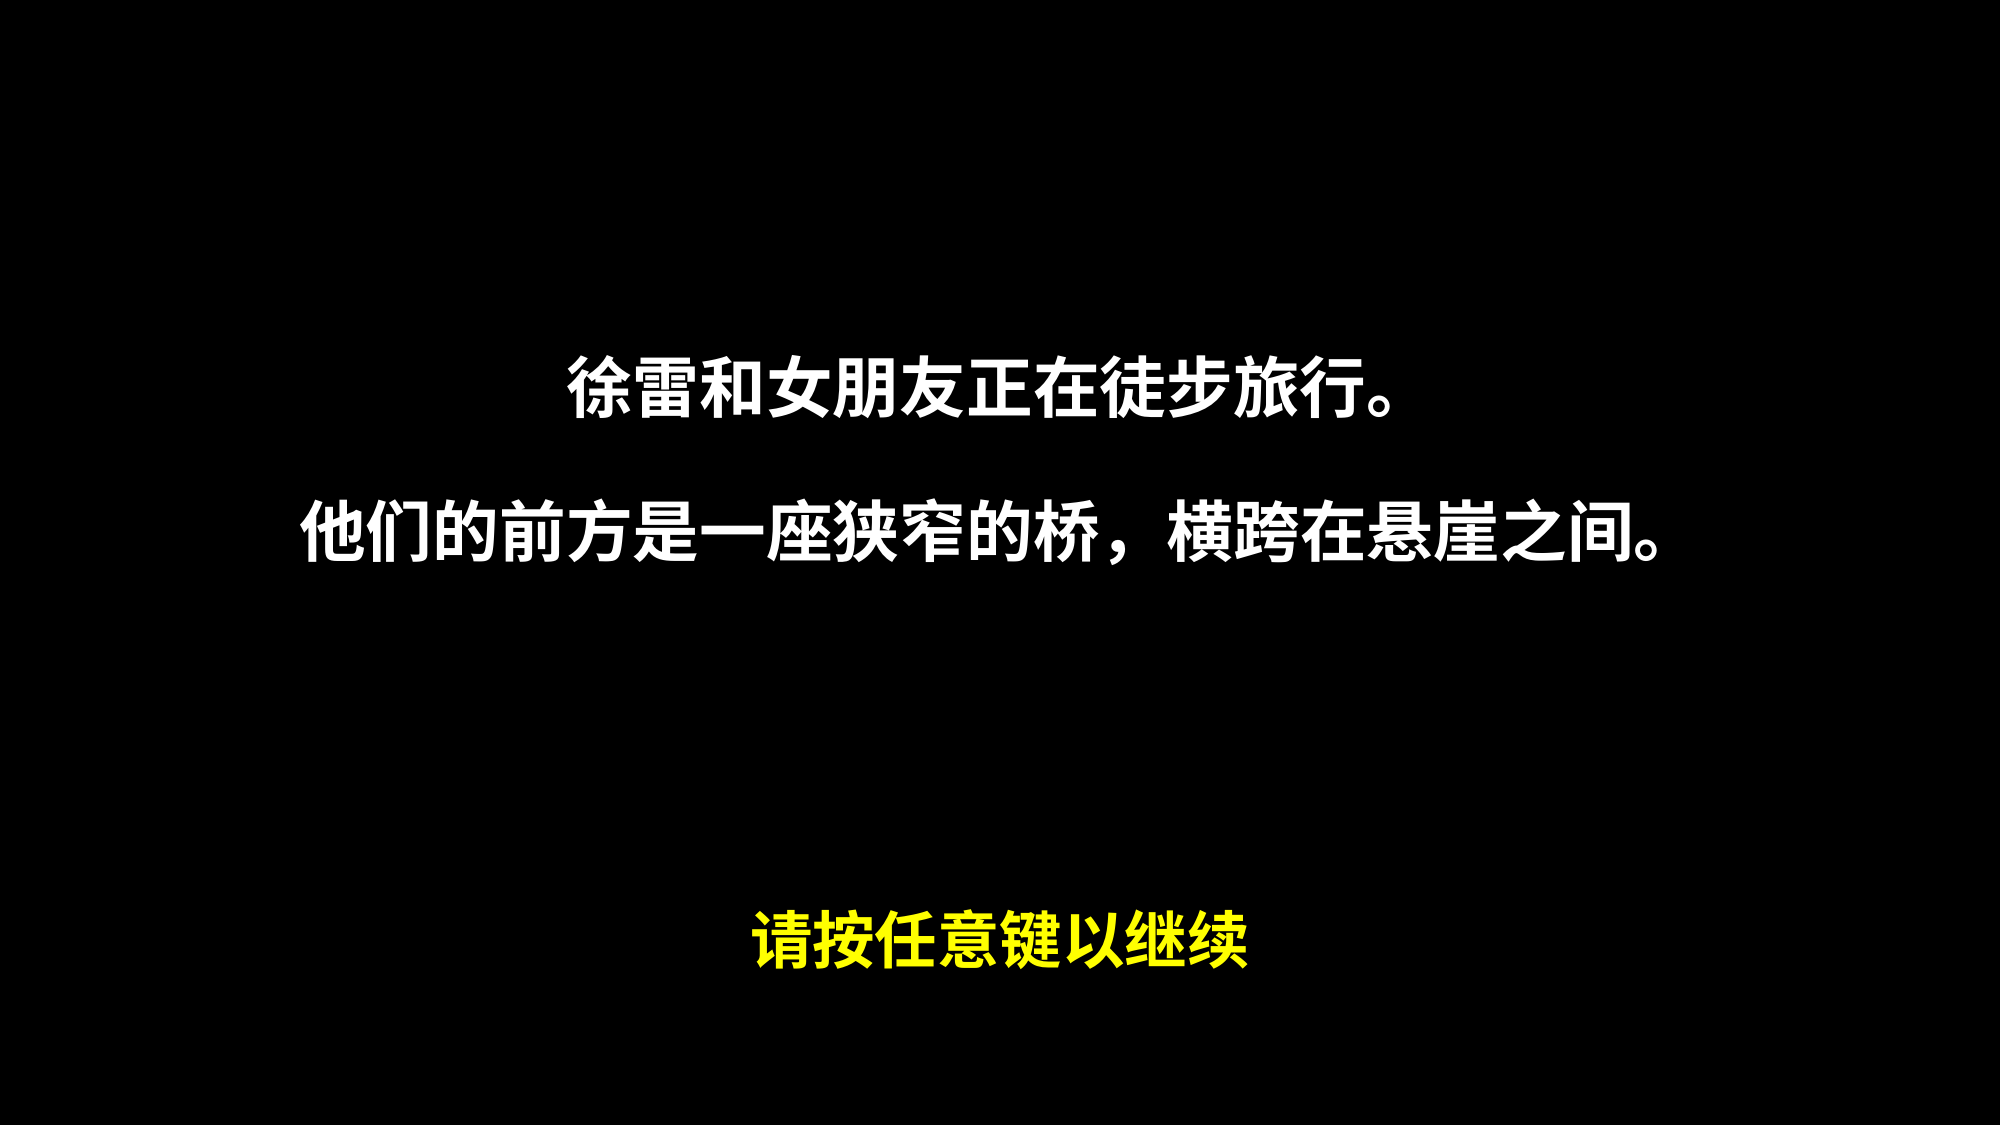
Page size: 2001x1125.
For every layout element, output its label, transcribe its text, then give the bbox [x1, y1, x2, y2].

title 徐雷和女朋友正在徒步旅行。 他们的前方是一座狭窄的桥，横跨在悬崖之间。 [249, 266, 1750, 659]
text_box 请按任意键以继续 [500, 893, 1500, 984]
